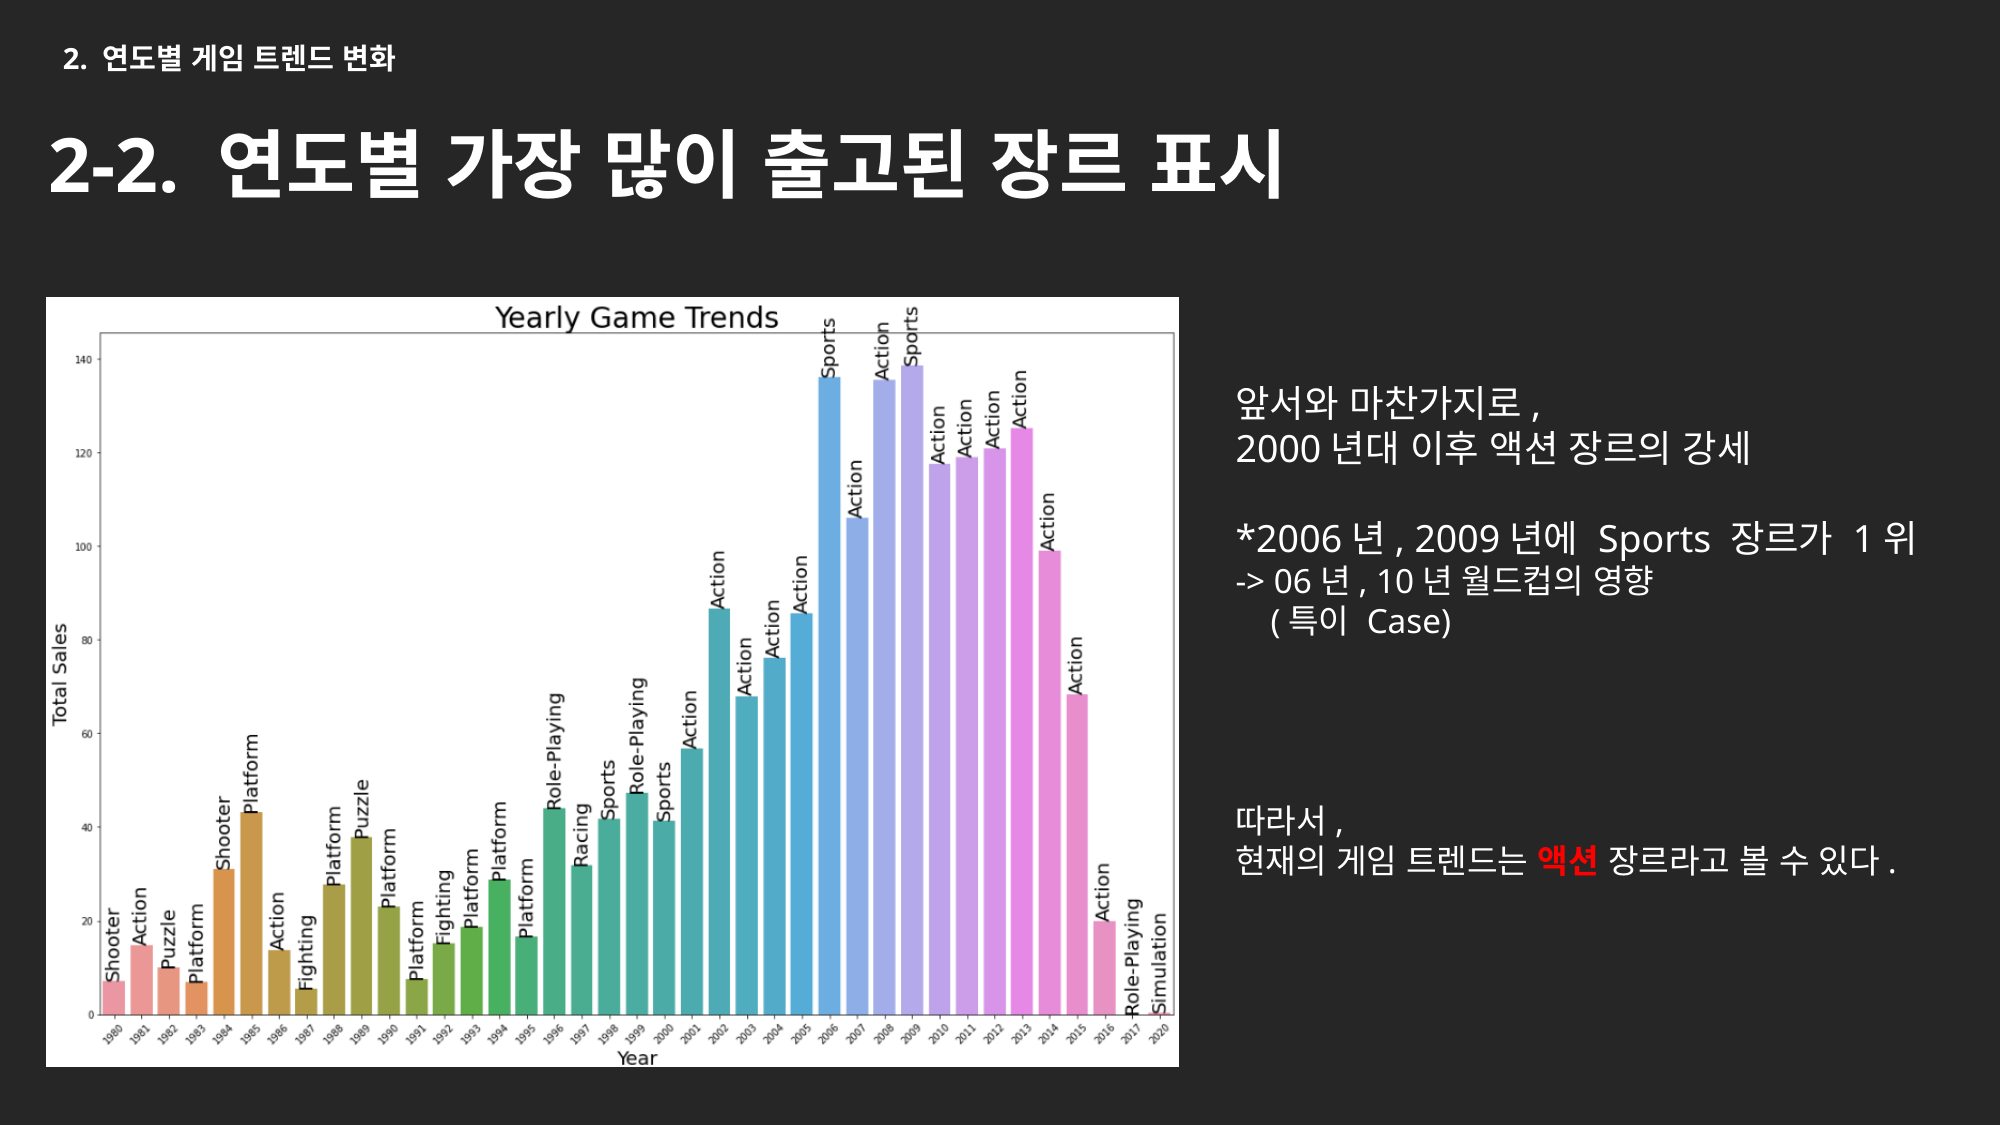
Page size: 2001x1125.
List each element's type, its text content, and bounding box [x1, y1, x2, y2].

text_box 2. 연도별 게임 트렌드 변화 [47, 14, 673, 106]
title 2-2. 연도별 가장 많이 출고된 장르 표시 [33, 59, 1759, 278]
text_box 앞서와 마찬가지로, 2000년대 이후 액션 장르의 강세 *2006년, 2009년에 Sports 장르가 1위 -> 06년, 10년 월드컵의 영향 (특이 Case) 따라서, 현재의 게임 트렌드는 액션 장르라고 볼 수 있다. [1220, 372, 2000, 927]
picture [46, 297, 1179, 1067]
